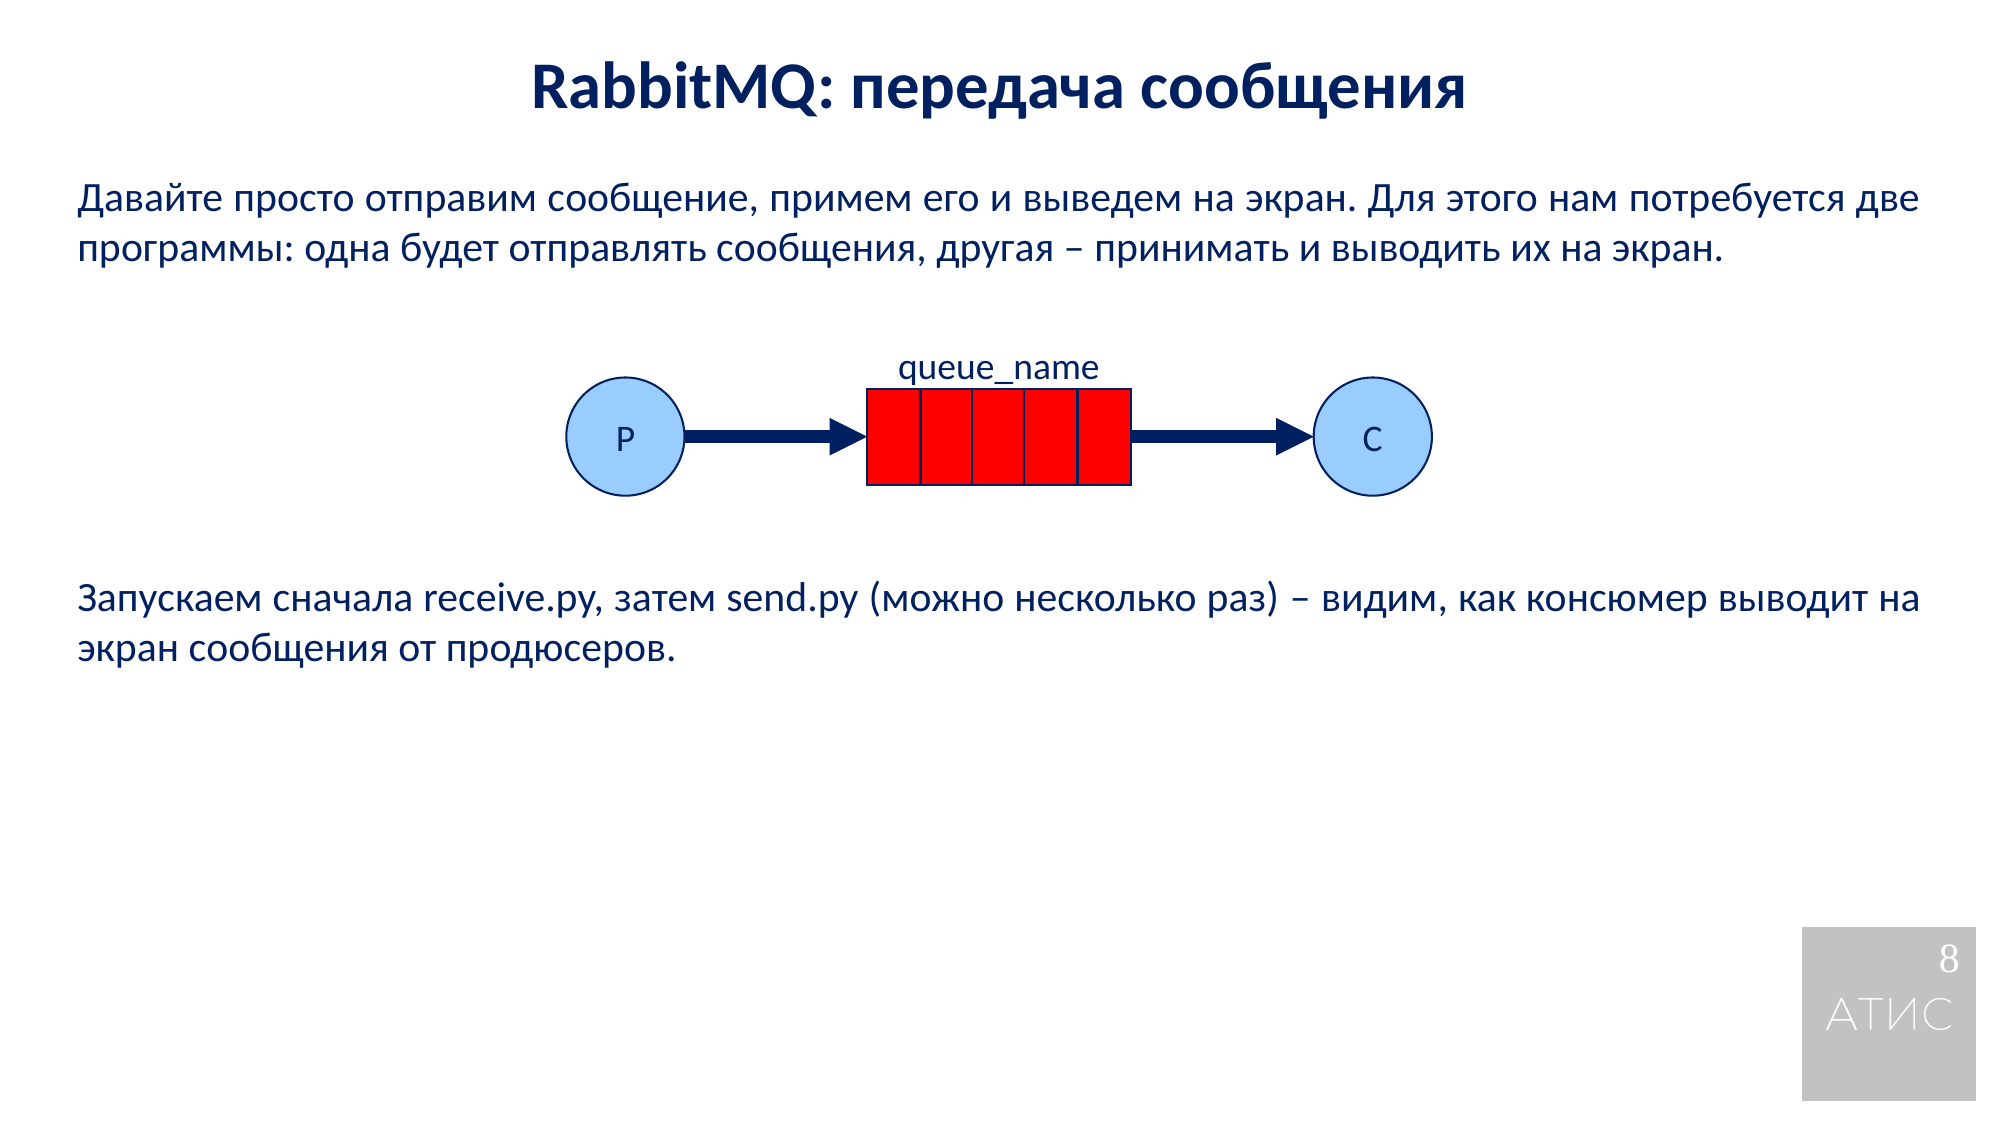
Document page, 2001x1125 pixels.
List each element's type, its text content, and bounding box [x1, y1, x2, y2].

title RabbitMQ: передача сообщения [0, 34, 2000, 149]
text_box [566, 334, 1433, 496]
text_box Давайте просто отправим сообщение, примем его и выведем на экран. Для этого нам потребуется две программы: одна будет отправлять сообщения, другая ‒ принимать и выводить их на экран. Запускаем сначала receive.py, затем send.py (можно несколько раз) – видим, как консюмер выводит на экран сообщения от продюсеров. [62, 162, 1936, 1097]
picture [1802, 927, 1976, 1101]
